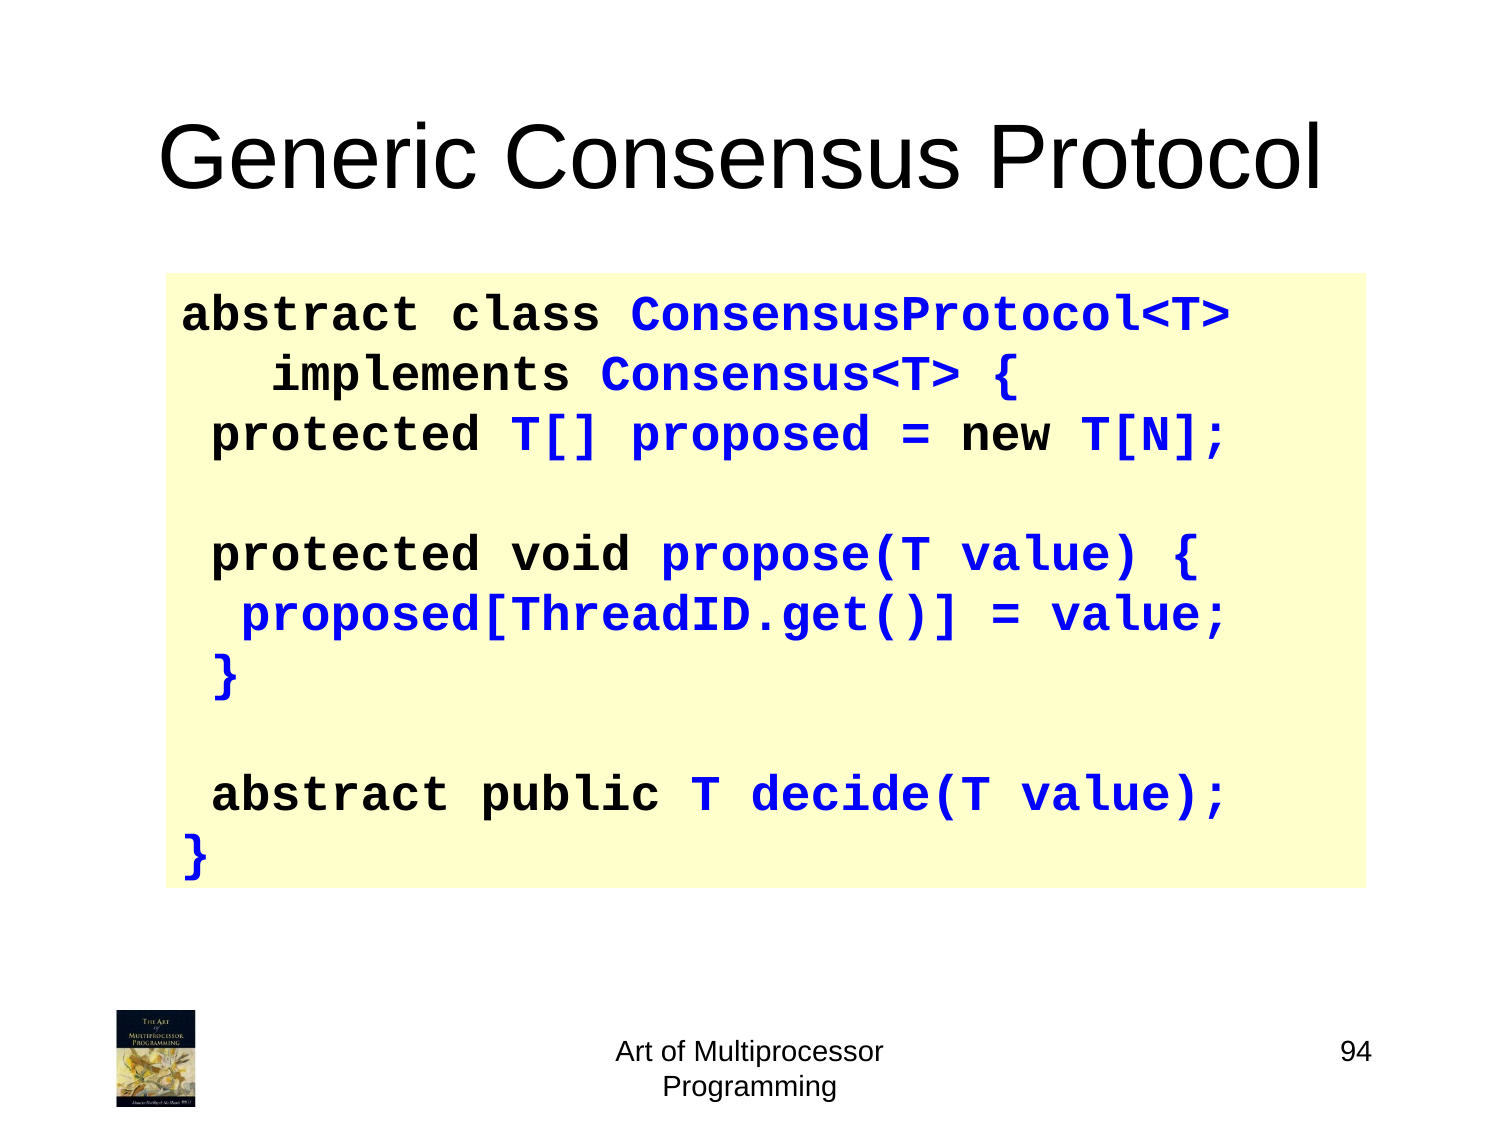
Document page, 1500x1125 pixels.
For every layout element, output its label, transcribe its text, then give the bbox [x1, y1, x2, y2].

picture [107, 1010, 204, 1107]
footer Art of Multiprocessor Programming [512, 1025, 988, 1100]
text_box abstract class ConsensusProtocol<T> implements Consensus<T> { protected T[] proposed = new T[N]; protected void propose(T value) { proposed[ThreadID.get()] = value; } abstract public T decide(T value); } [165, 273, 1366, 888]
slide_number 94 [1074, 1024, 1388, 1101]
title Generic Consensus Protocol [103, 58, 1380, 247]
